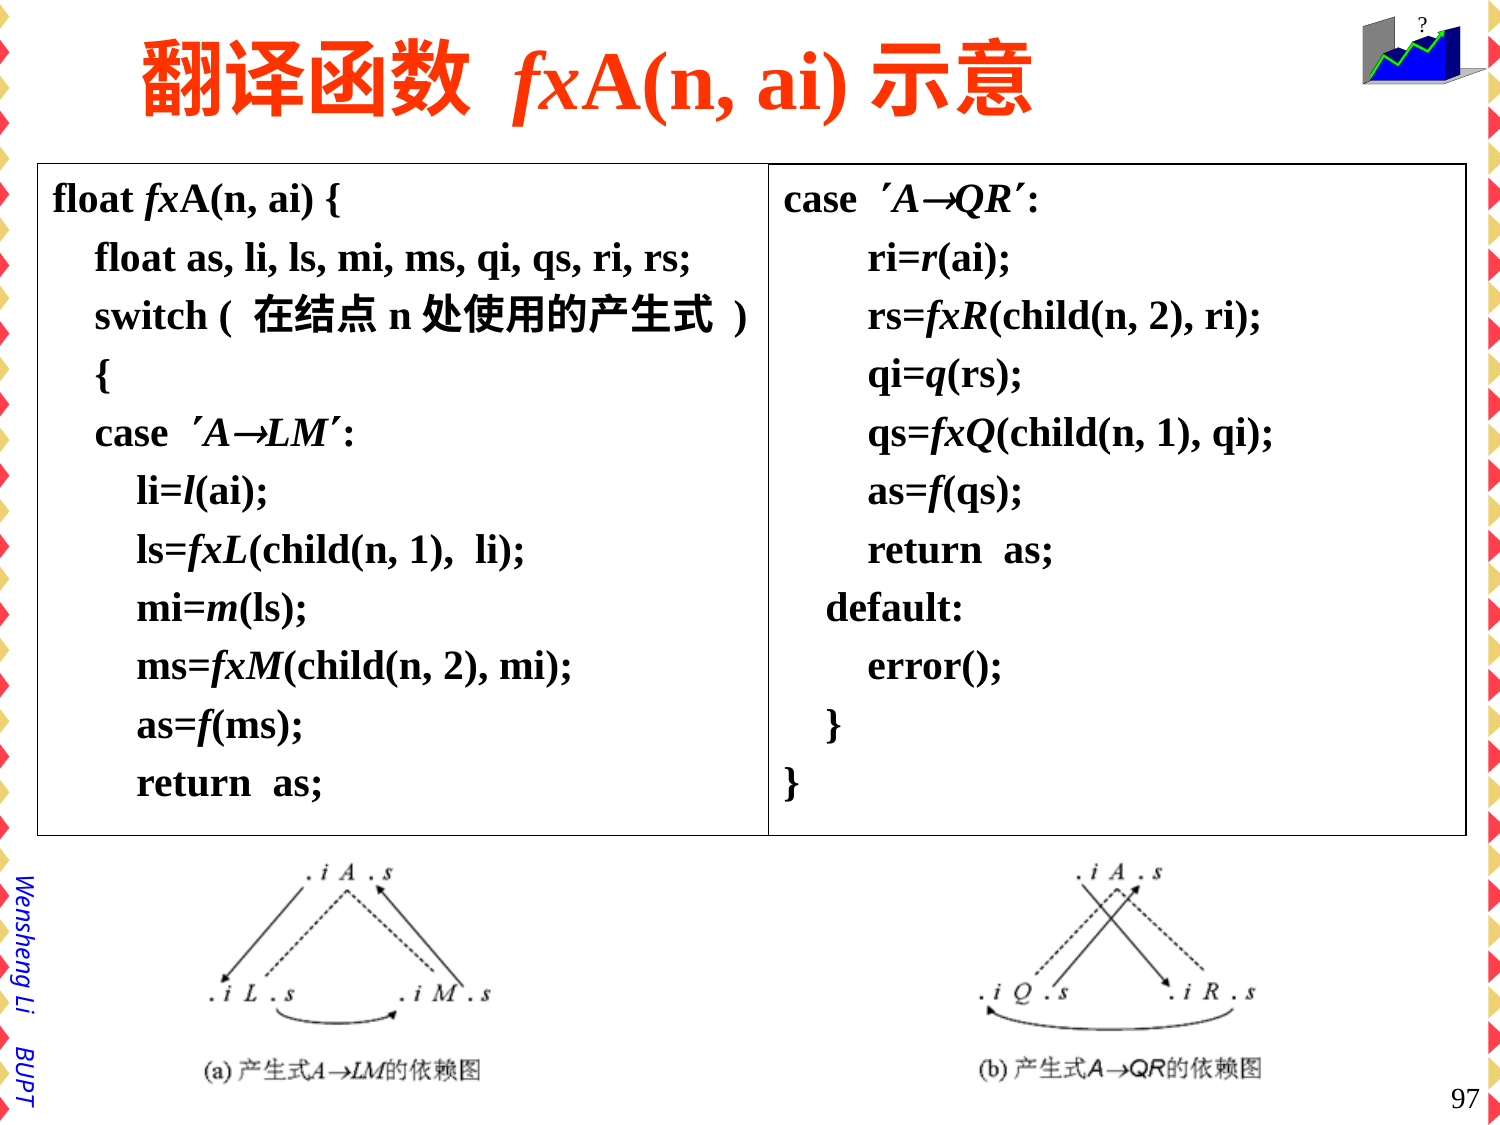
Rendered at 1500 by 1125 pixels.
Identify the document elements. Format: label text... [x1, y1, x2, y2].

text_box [1362, 12, 1488, 85]
slide_number 97 [1355, 1071, 1496, 1117]
text_box case AQR: ri=r(ai); rs=fxR(child(n, 2), ri); qi=q(rs); qs=fxQ(child(n, 1), qi); as=f(qs); return as; default: error(); } } [768, 163, 1467, 836]
picture [963, 854, 1272, 1087]
list float fxA(n, ai) { float as, li, ls, mi, ms, qi, qs, ri, rs; switch ( 在结点n处使用的产生式 ) { case ALM: li=l(ai); ls=fxL(child(n, 1), li); mi=m(ls); ms=fxM(child(n, 2), mi); as=f(ms); return as; [37, 163, 768, 836]
title 翻译函数 fxA(n, ai)示意 [50, 24, 1463, 127]
picture [188, 857, 508, 1091]
